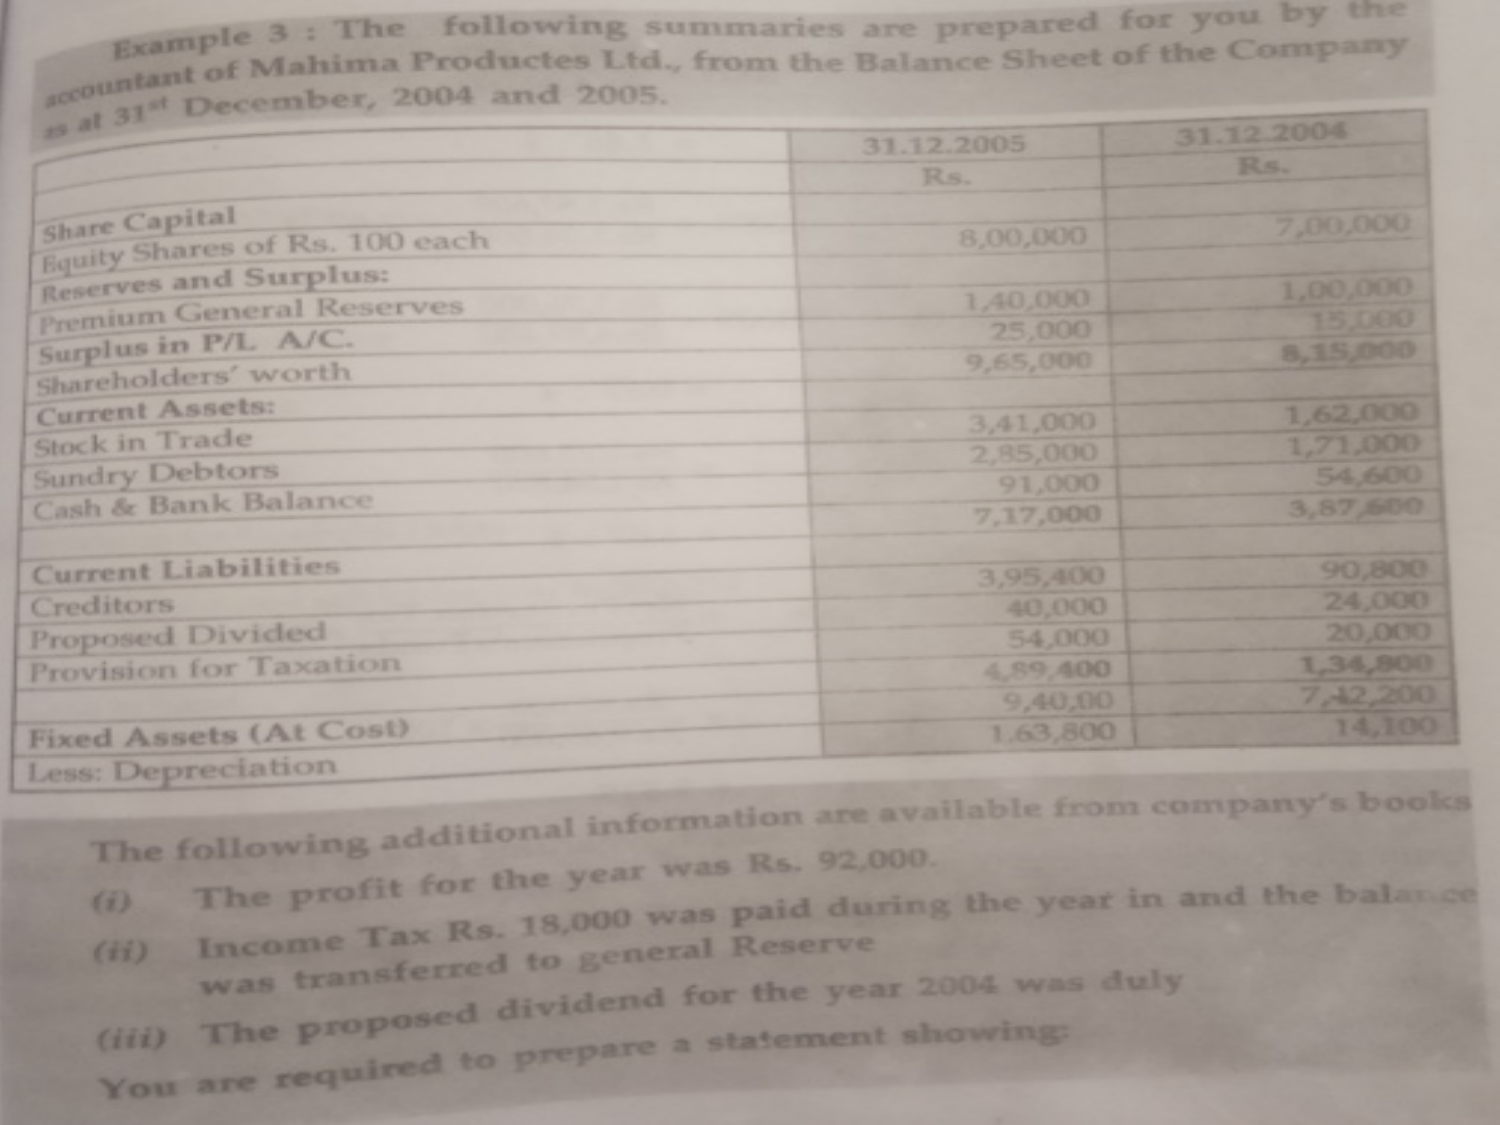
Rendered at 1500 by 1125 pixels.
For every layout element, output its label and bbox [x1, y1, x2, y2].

list [0, 0, 1500, 1125]
